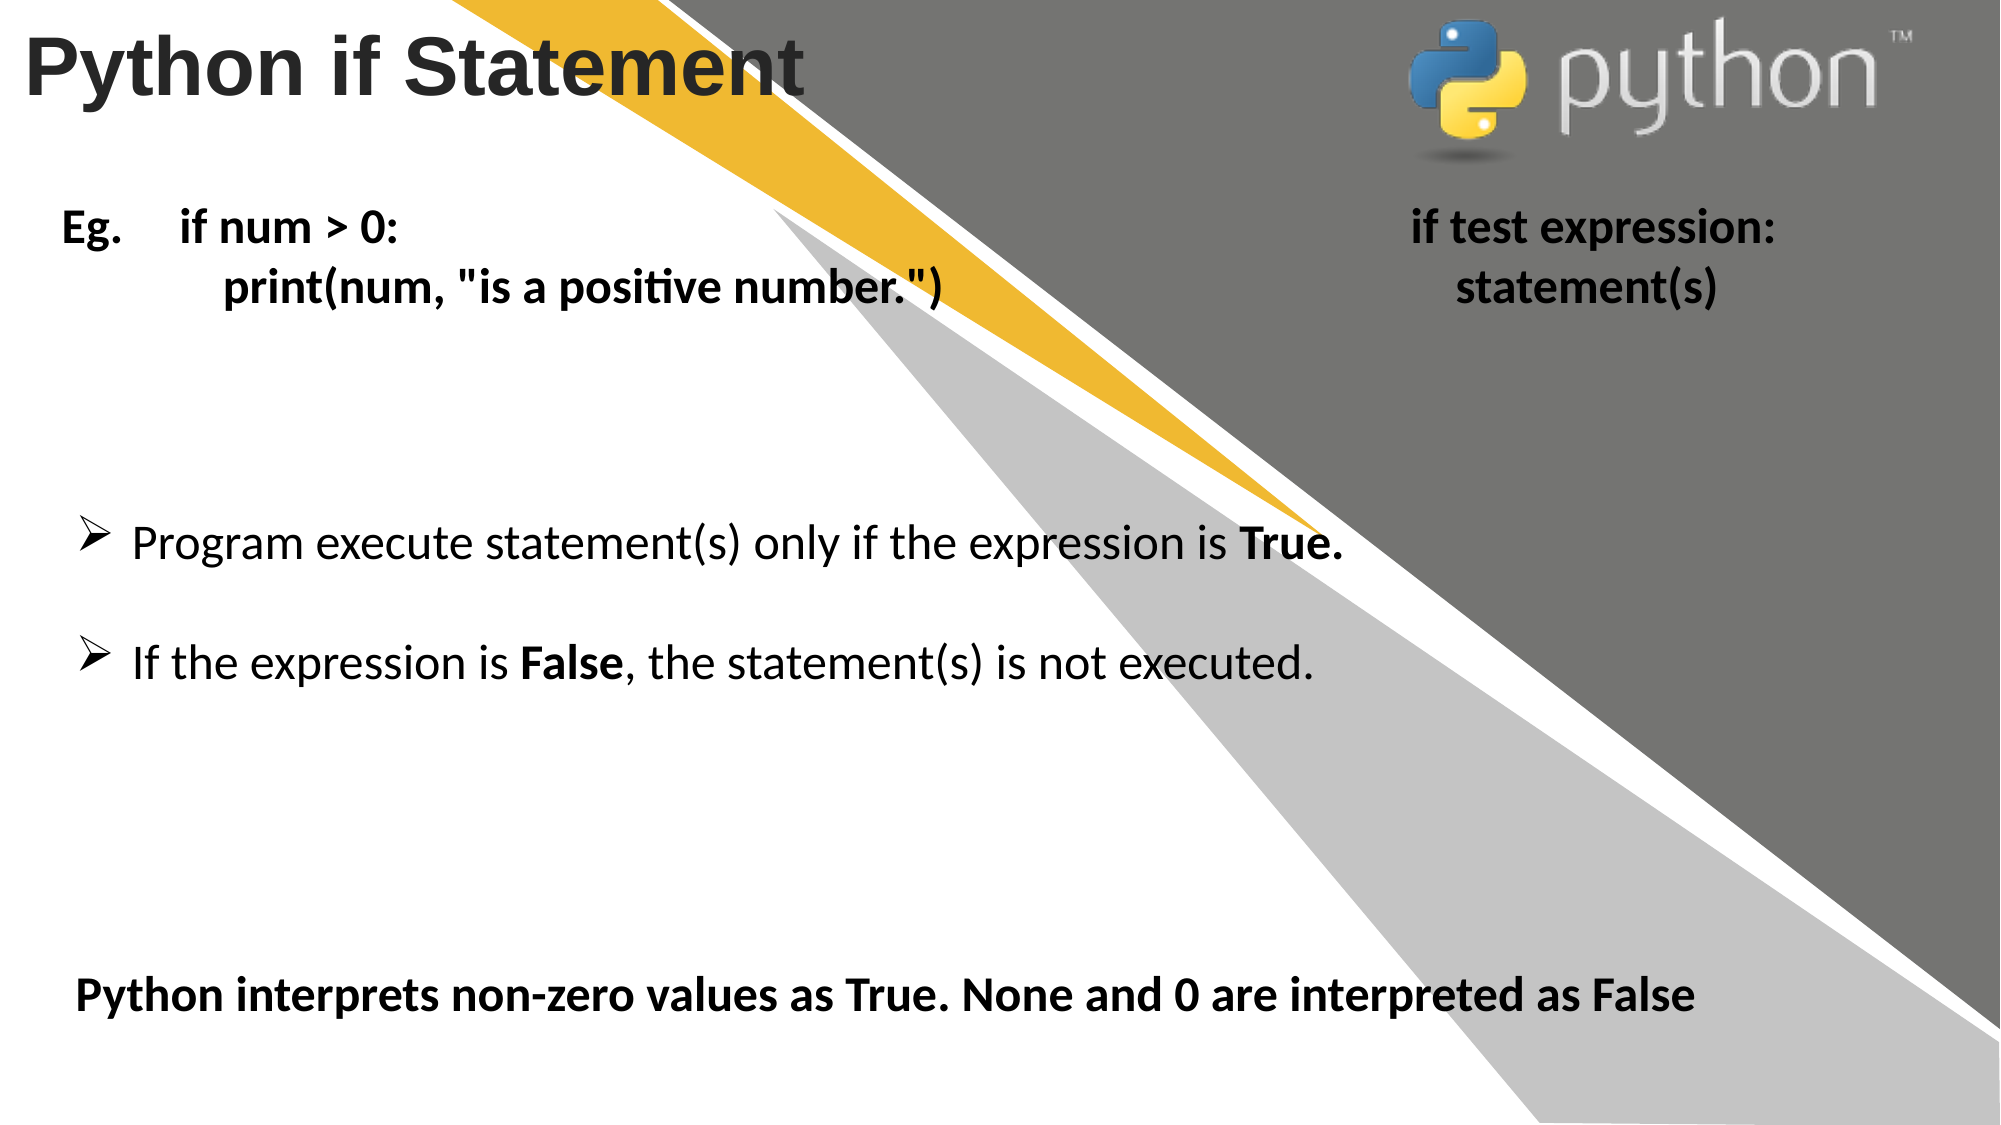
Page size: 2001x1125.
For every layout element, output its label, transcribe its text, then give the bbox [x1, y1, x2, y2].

text_box [667, 0, 2000, 1031]
text_box [972, 322, 1284, 502]
text_box [1181, 697, 1870, 953]
text_box [1459, 987, 2000, 1125]
text_box Eg. if num > 0: print(num, "is a positive number.") [46, 186, 1175, 322]
picture [1395, 0, 2000, 171]
text_box if test expression: statement(s) [1395, 186, 1813, 322]
text_box [644, 120, 891, 186]
text_box Python if Statement [9, 4, 821, 120]
text_box [866, 322, 1207, 502]
text_box Program execute statement(s) only if the expression is True. If the expression is False, the statement(s) is not executed. [60, 502, 1940, 697]
text_box [449, 0, 665, 4]
text_box Python interprets non-zero values as True. None and 0 are interpreted as False [60, 953, 1920, 1029]
